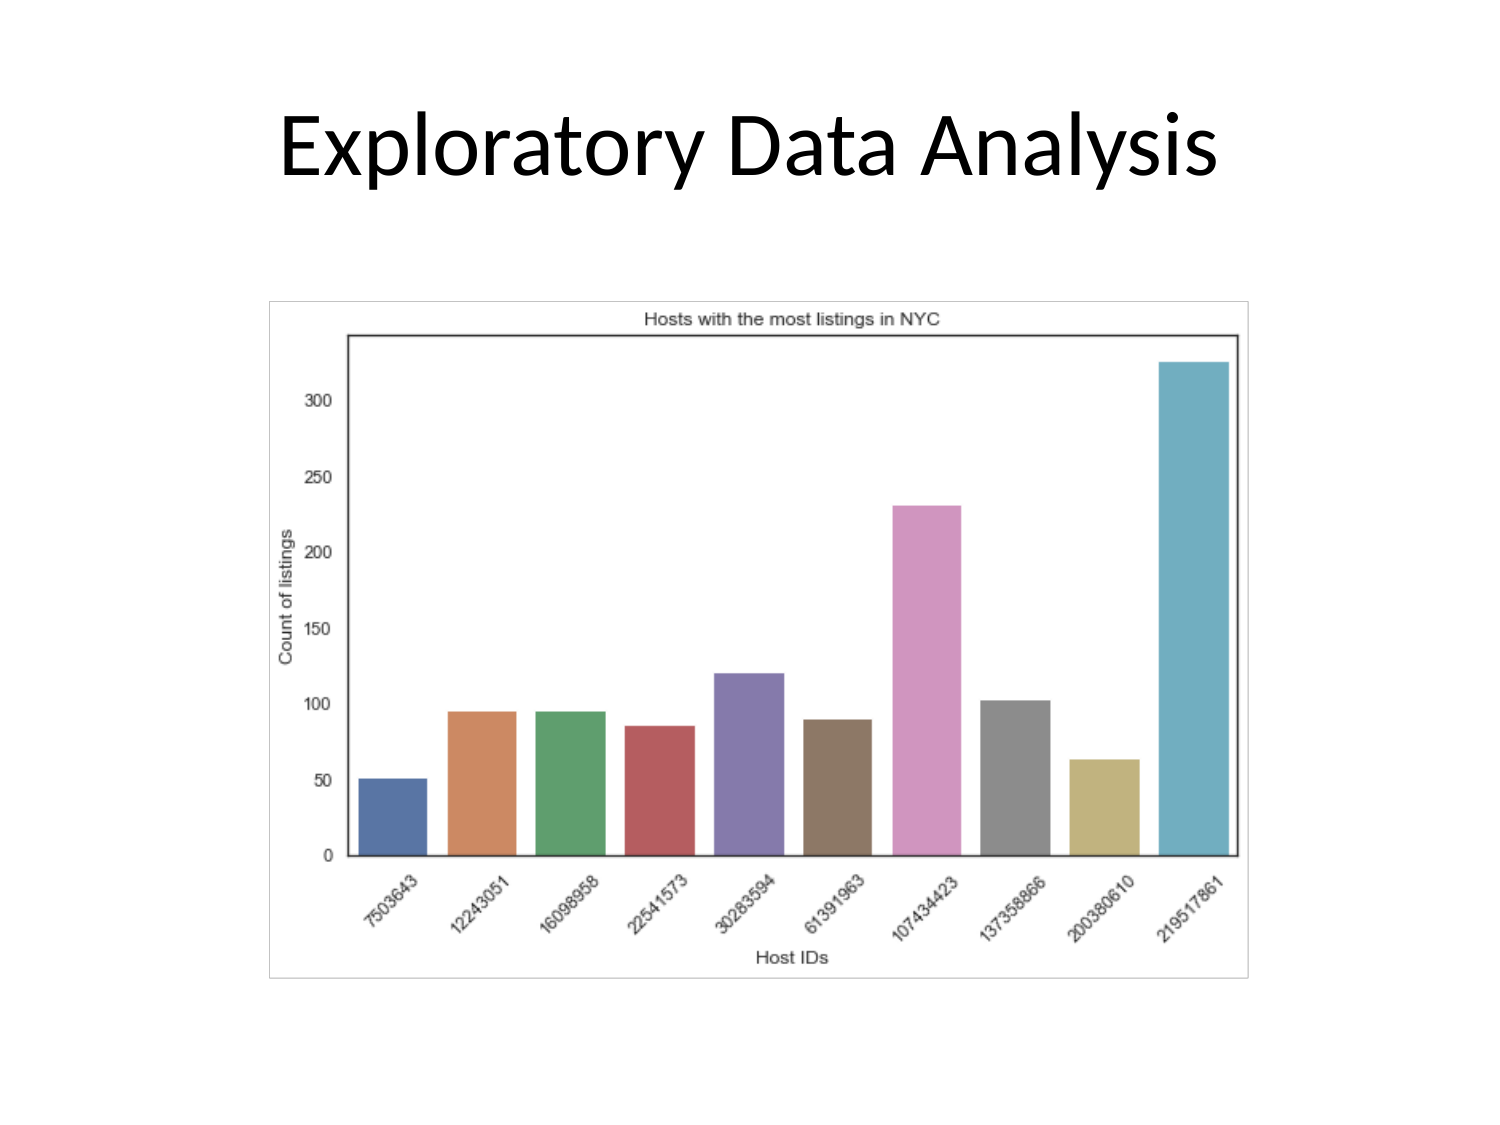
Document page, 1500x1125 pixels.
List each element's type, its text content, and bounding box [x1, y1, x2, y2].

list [268, 300, 1251, 980]
title Exploratory Data Analysis [75, 45, 1425, 233]
